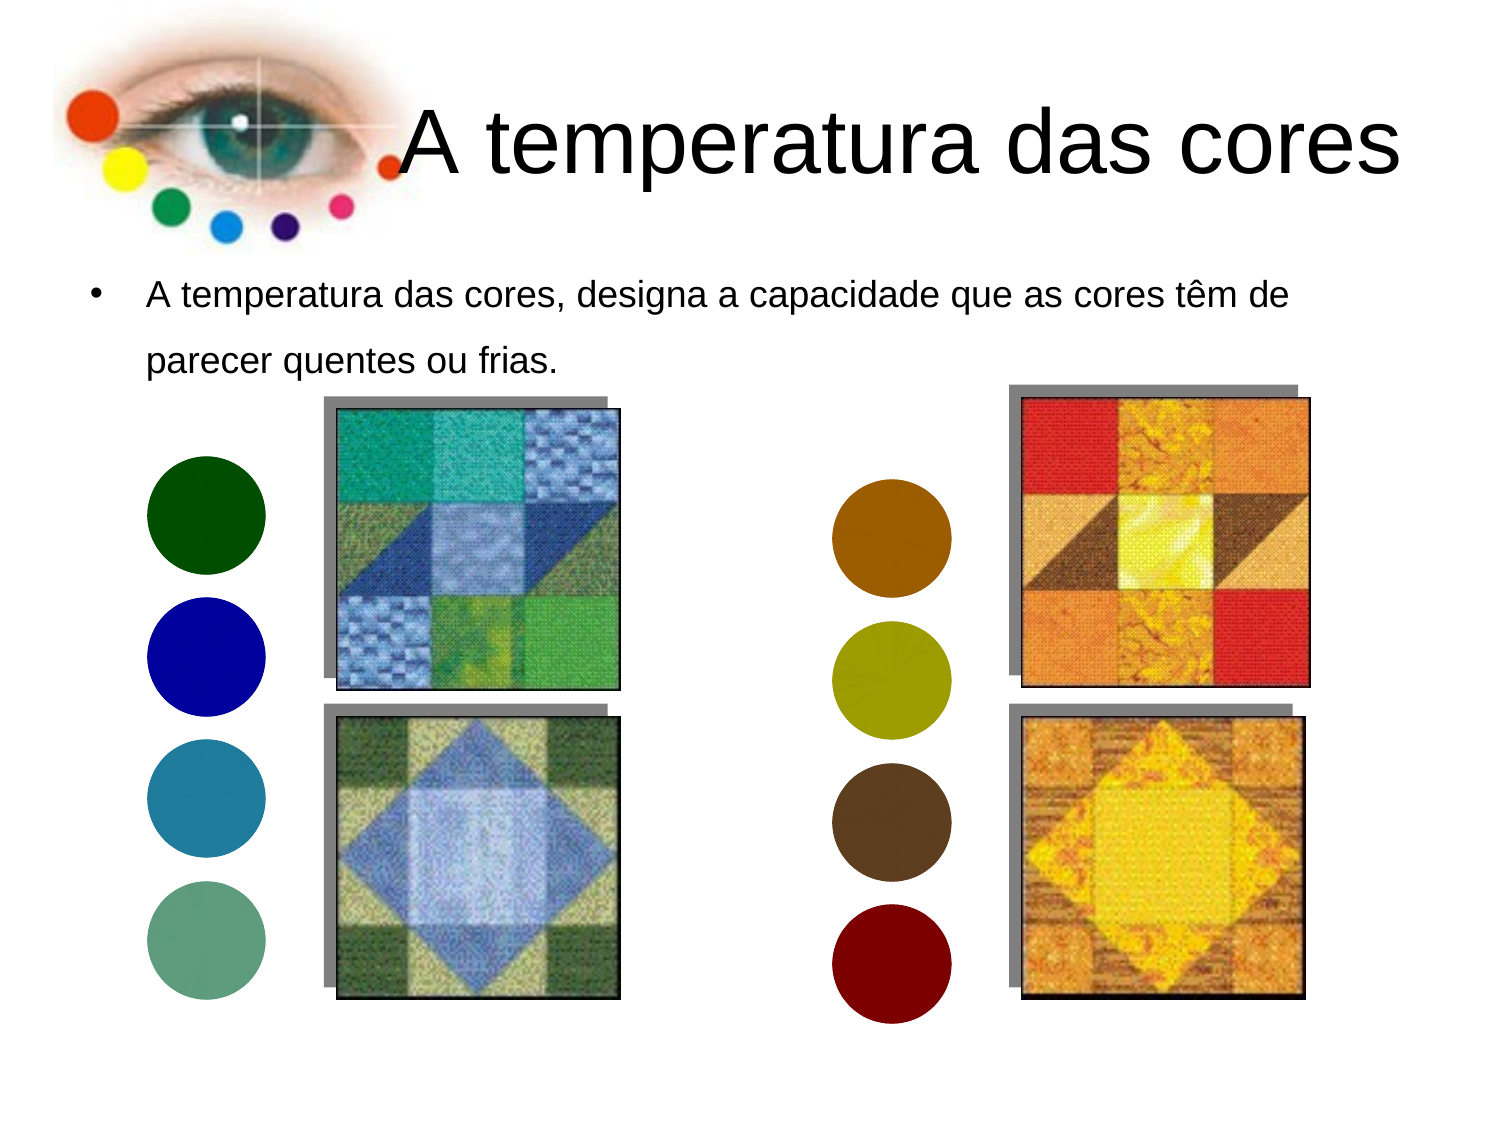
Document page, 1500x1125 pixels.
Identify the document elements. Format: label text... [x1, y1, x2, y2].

picture [147, 881, 267, 1000]
text_box A temperatura das cores, designa a capacidade que as cores têm de parecer quentes ou frias. [143, 247, 1293, 381]
picture [147, 455, 267, 575]
picture [832, 904, 952, 1024]
picture [832, 621, 952, 740]
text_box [1008, 384, 1311, 689]
picture [832, 479, 952, 599]
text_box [323, 703, 621, 1000]
picture [147, 739, 267, 859]
picture [147, 597, 267, 717]
text_box • [87, 266, 106, 314]
picture [832, 762, 952, 882]
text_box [1008, 703, 1306, 1000]
picture [52, 0, 429, 255]
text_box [323, 395, 621, 691]
title A temperatura das cores [432, 79, 1406, 270]
